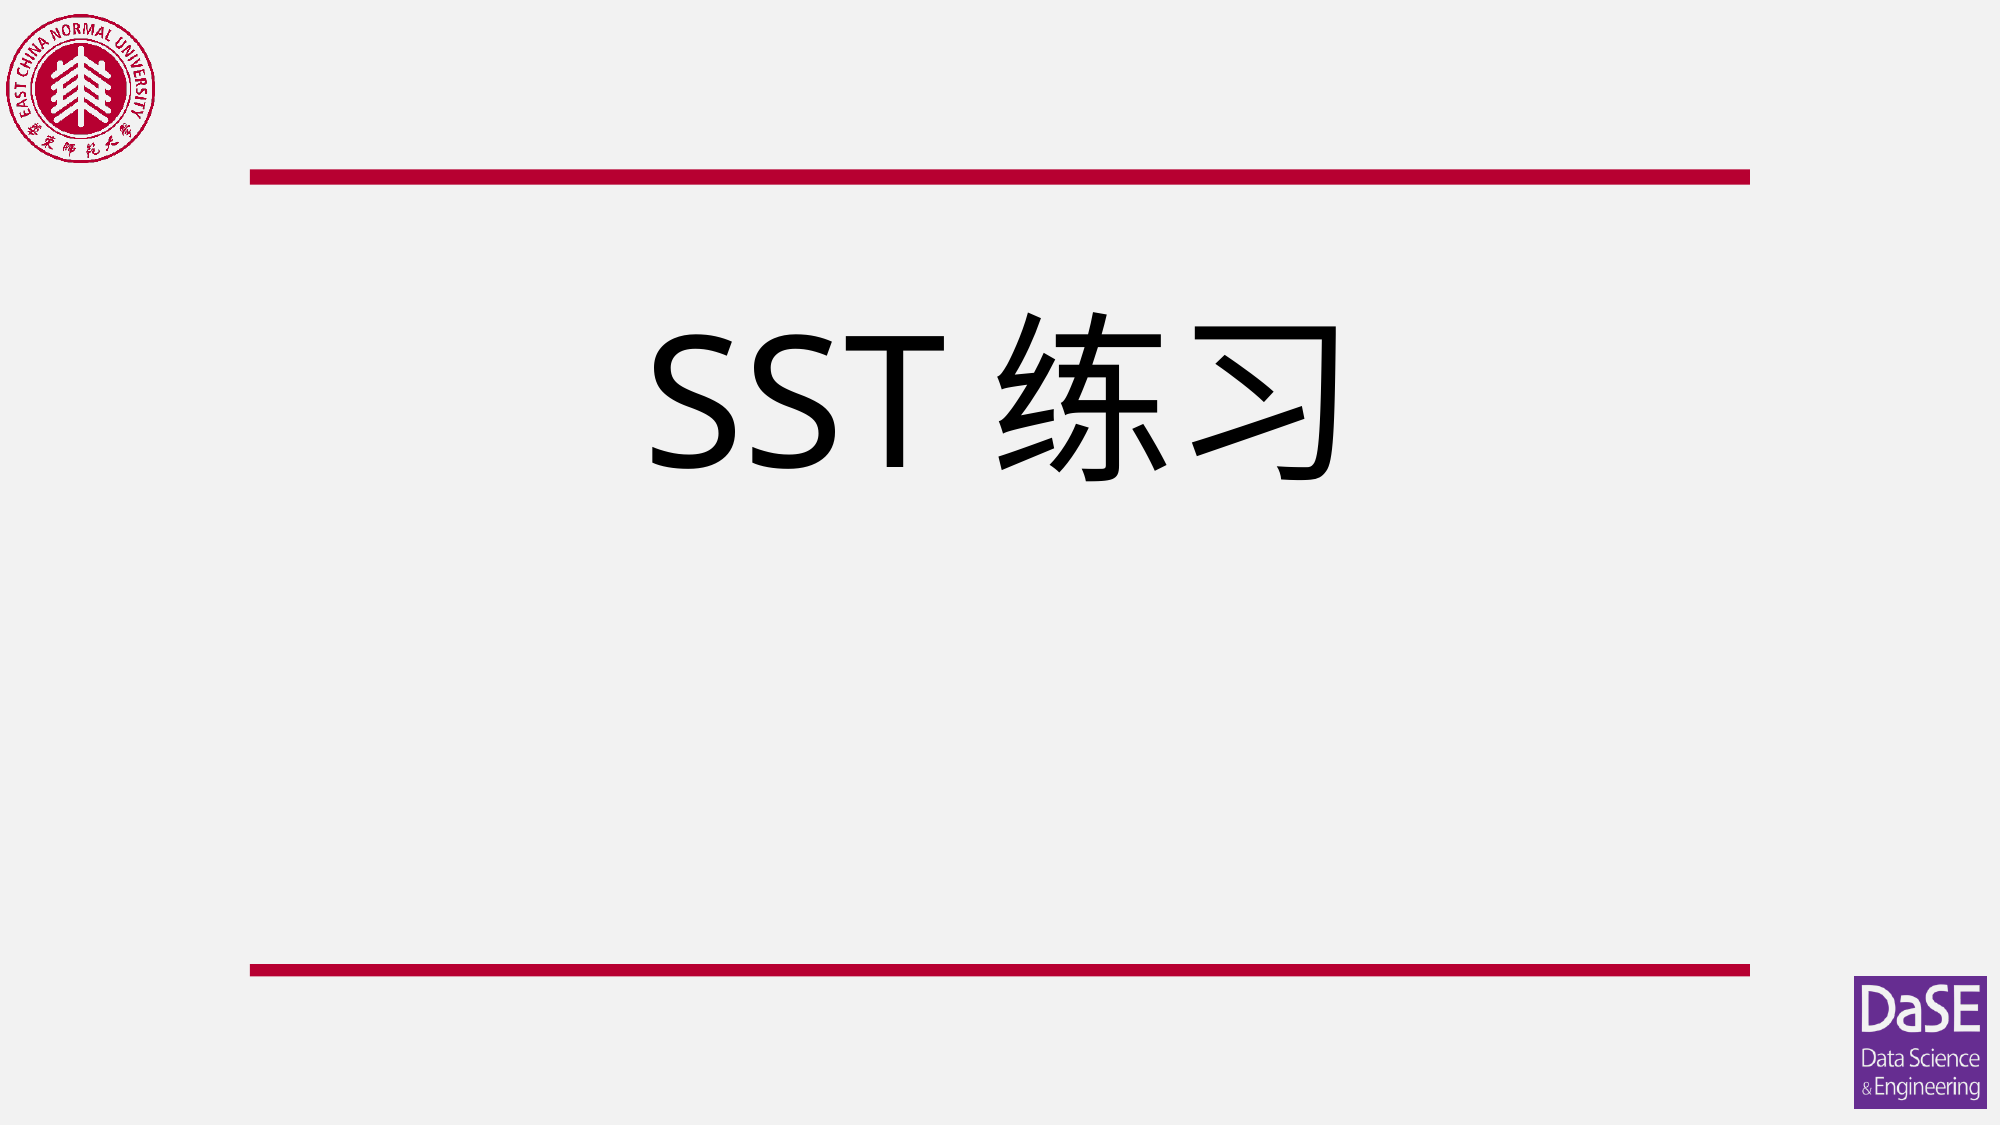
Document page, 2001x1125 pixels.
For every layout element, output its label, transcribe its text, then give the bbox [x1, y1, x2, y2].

picture [6, 14, 155, 163]
picture [1854, 976, 1987, 1109]
title SST练习 [249, 273, 1750, 666]
